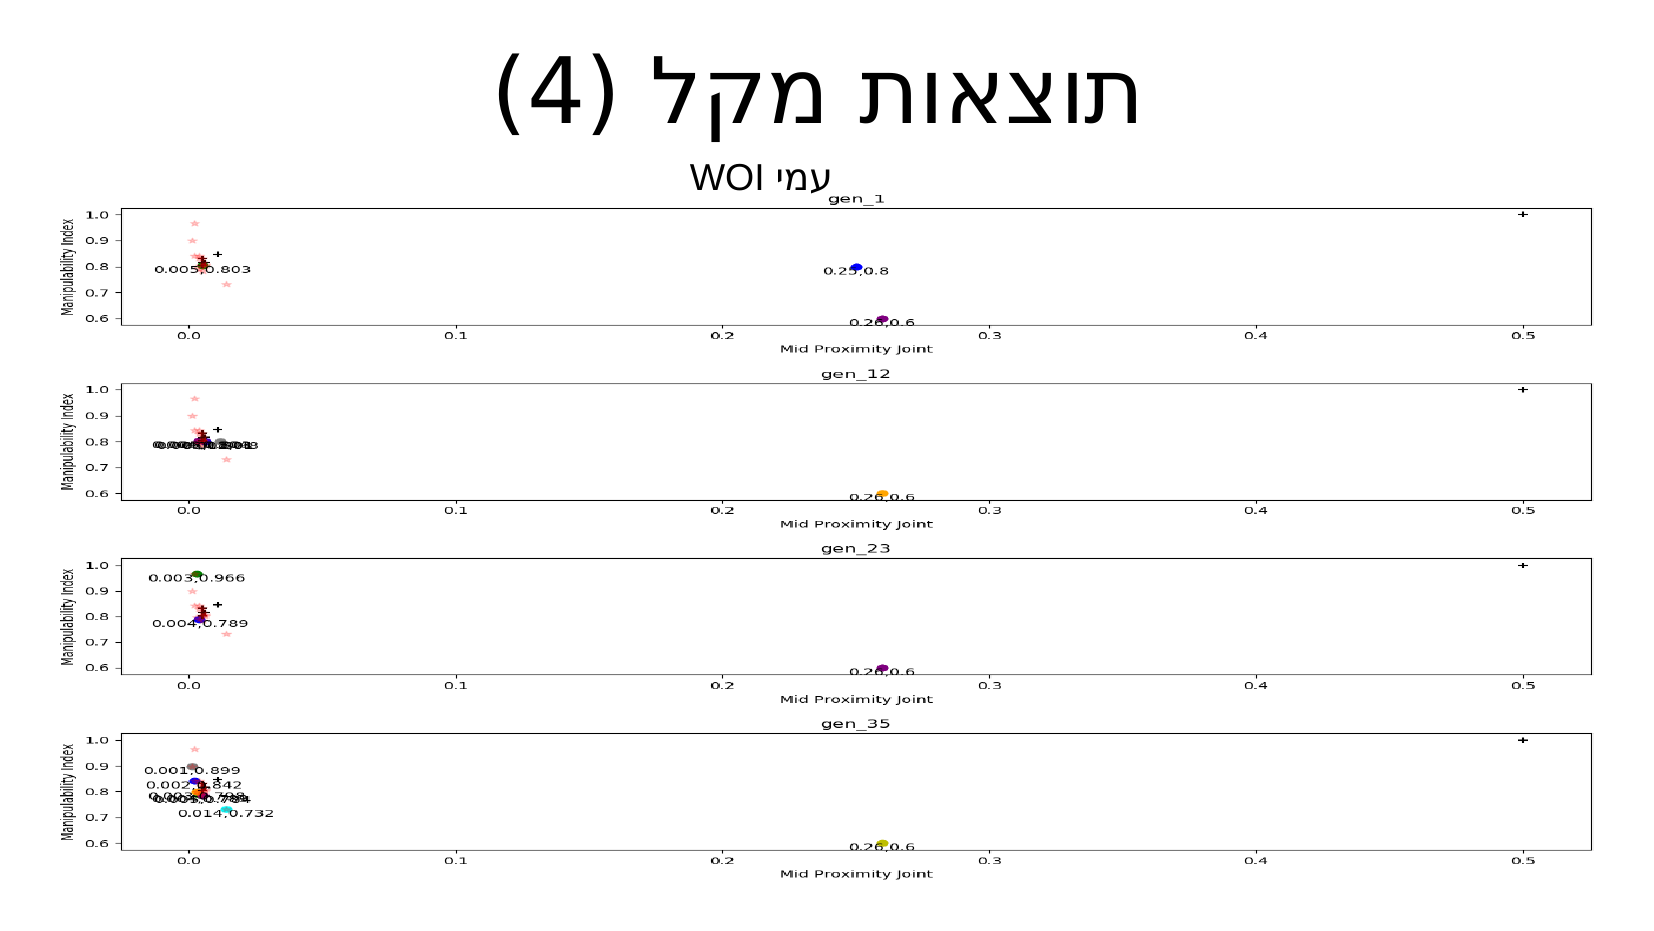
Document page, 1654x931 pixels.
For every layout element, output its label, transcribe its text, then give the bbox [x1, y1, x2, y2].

text_box WOI עמי [674, 145, 918, 192]
text_box תוצאות מקל (4) [74, 9, 1563, 165]
picture [29, 194, 1621, 885]
